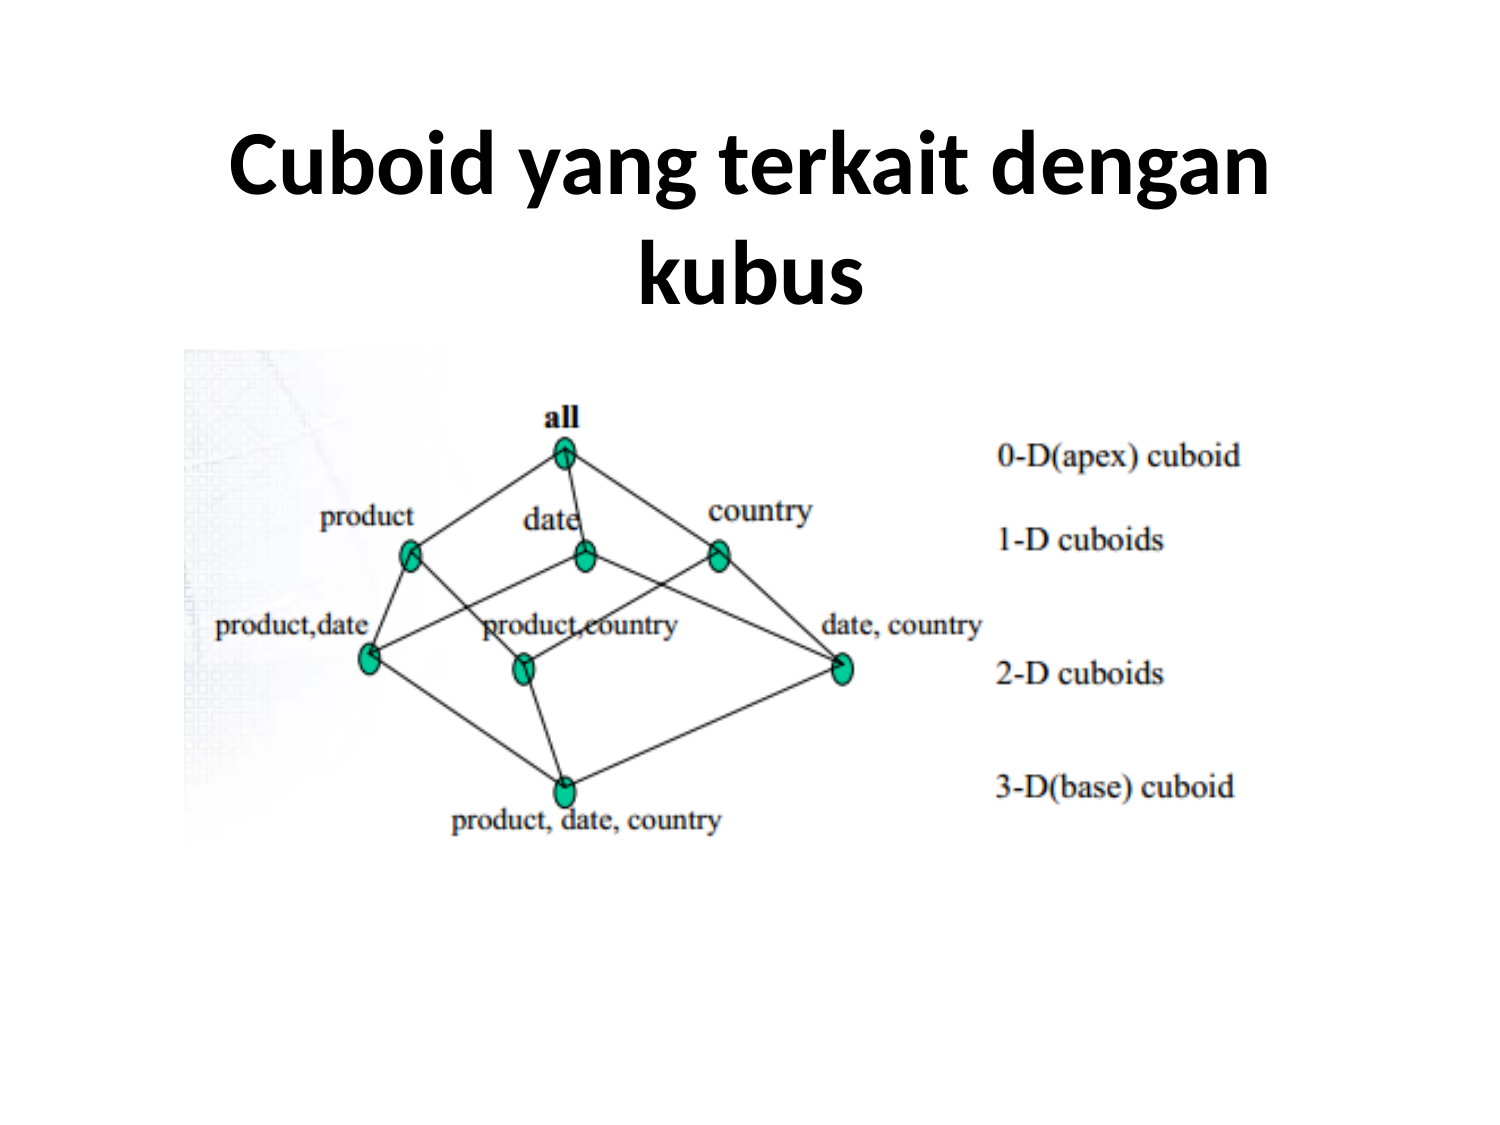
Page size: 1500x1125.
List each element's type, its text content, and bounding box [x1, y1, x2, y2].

picture [184, 349, 1319, 926]
title Cuboid yang terkait dengan kubus [62, 237, 1441, 288]
